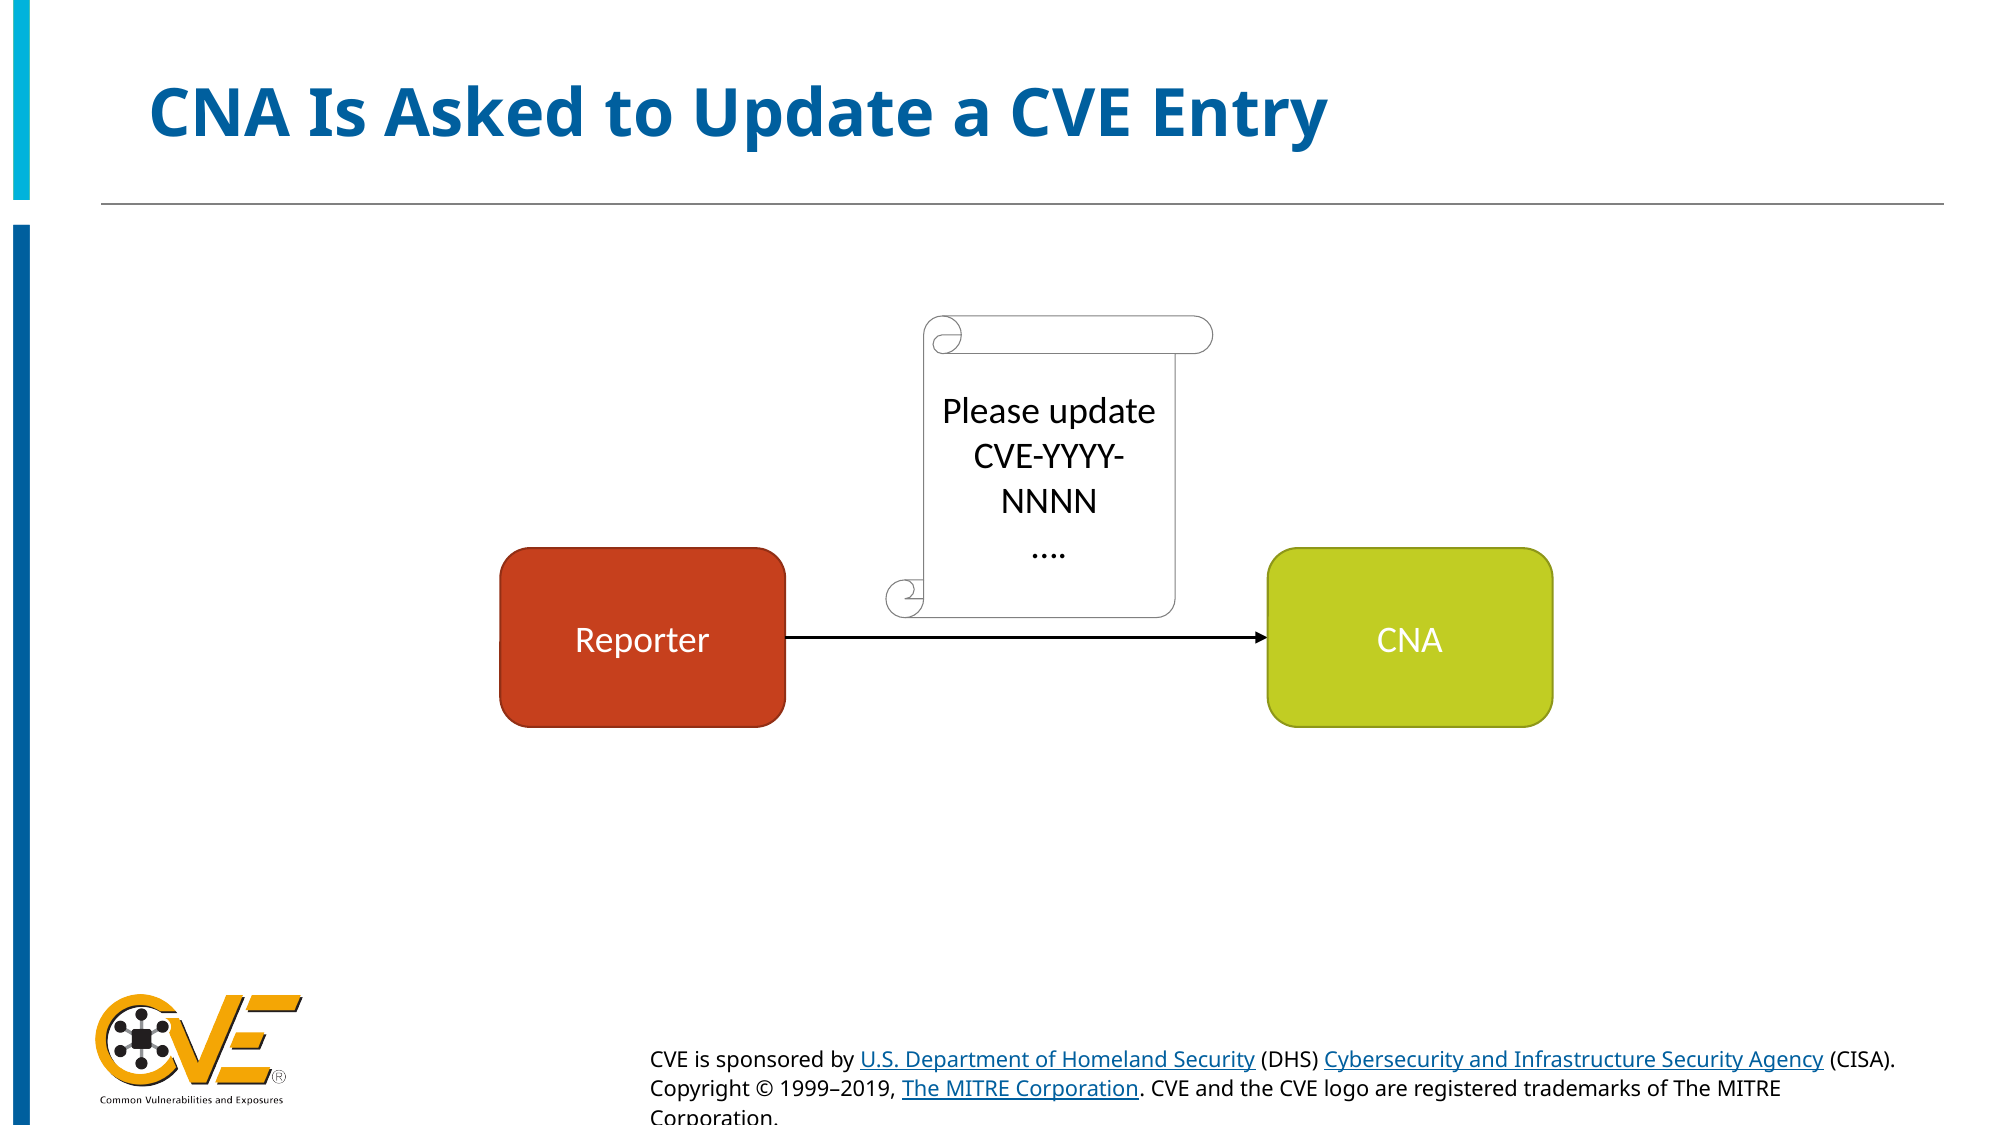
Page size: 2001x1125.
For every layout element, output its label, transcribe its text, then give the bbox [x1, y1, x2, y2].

title CNA Is Asked to Update a CVE Entry [133, 45, 1664, 188]
picture [95, 994, 303, 1106]
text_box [500, 315, 1553, 727]
